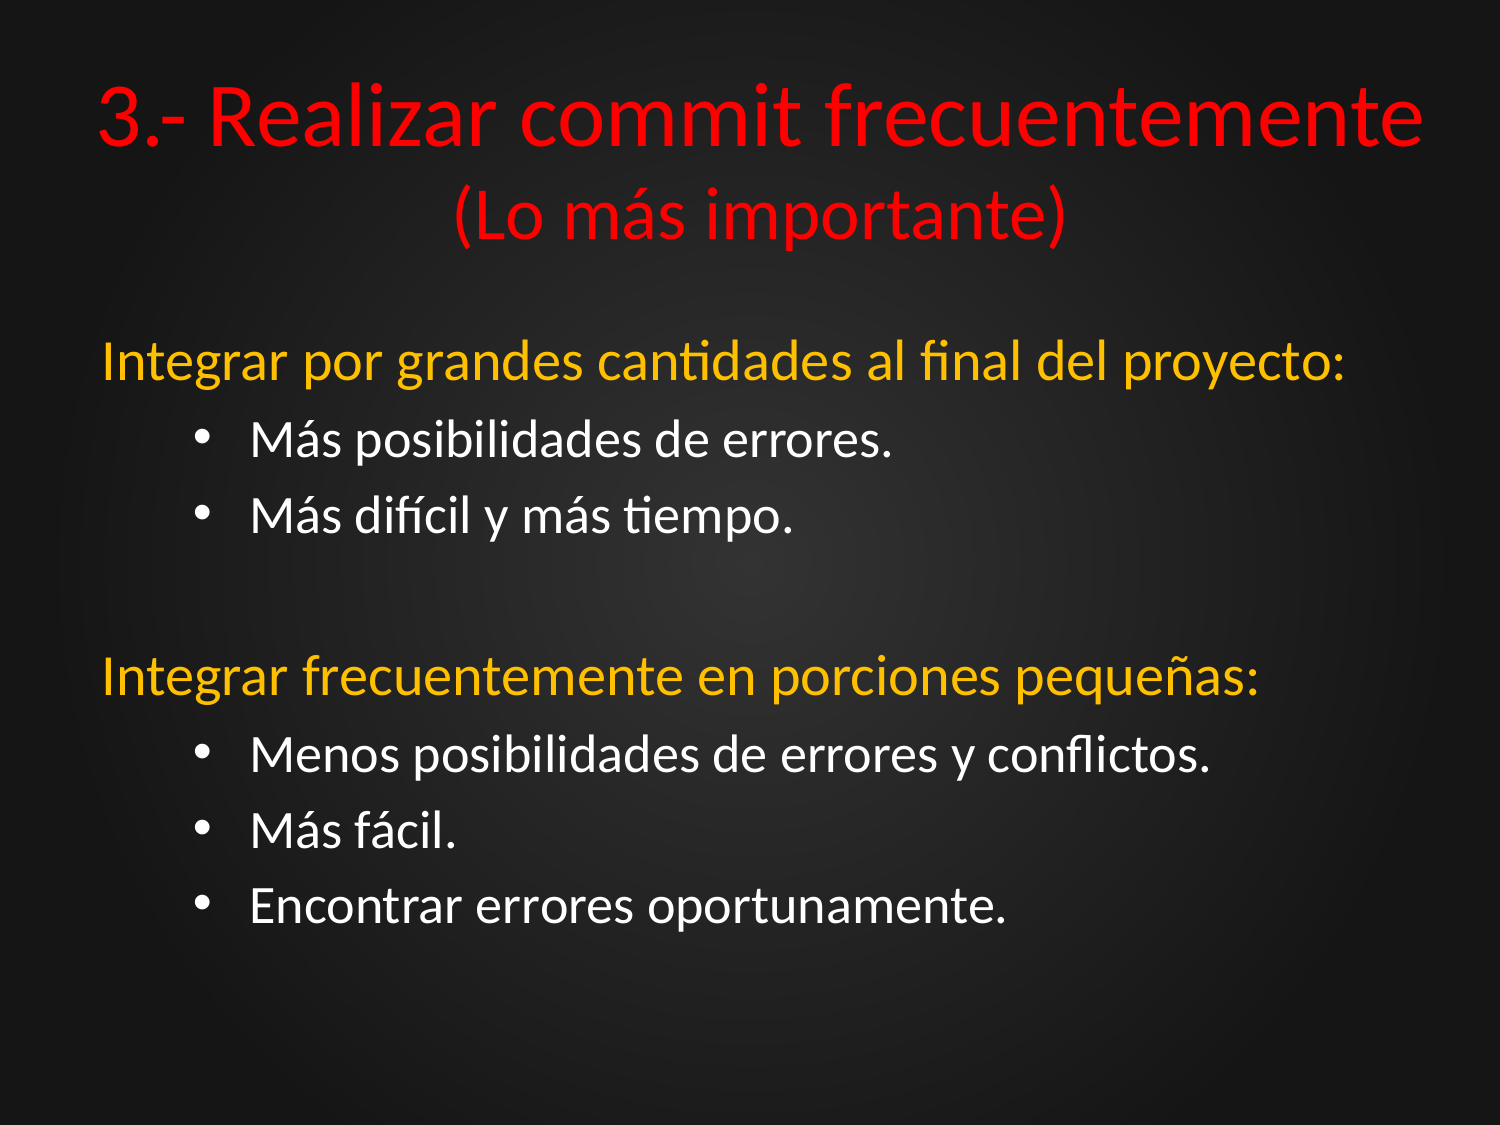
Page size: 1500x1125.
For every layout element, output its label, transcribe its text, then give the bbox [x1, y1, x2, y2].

picture [0, 0, 1500, 1125]
text_box Integrar por grandes cantidades al final del proyecto: Más posibilidades de errores. Más difícil y más tiempo. Integrar frecuentemente en porciones pequeñas: Menos posibilidades de errores y conflictos. Más fácil. Encontrar errores oportunamente. [86, 314, 1398, 1000]
title 3.- Realizar commit frecuentemente (Lo más importante) [62, 89, 1459, 221]
